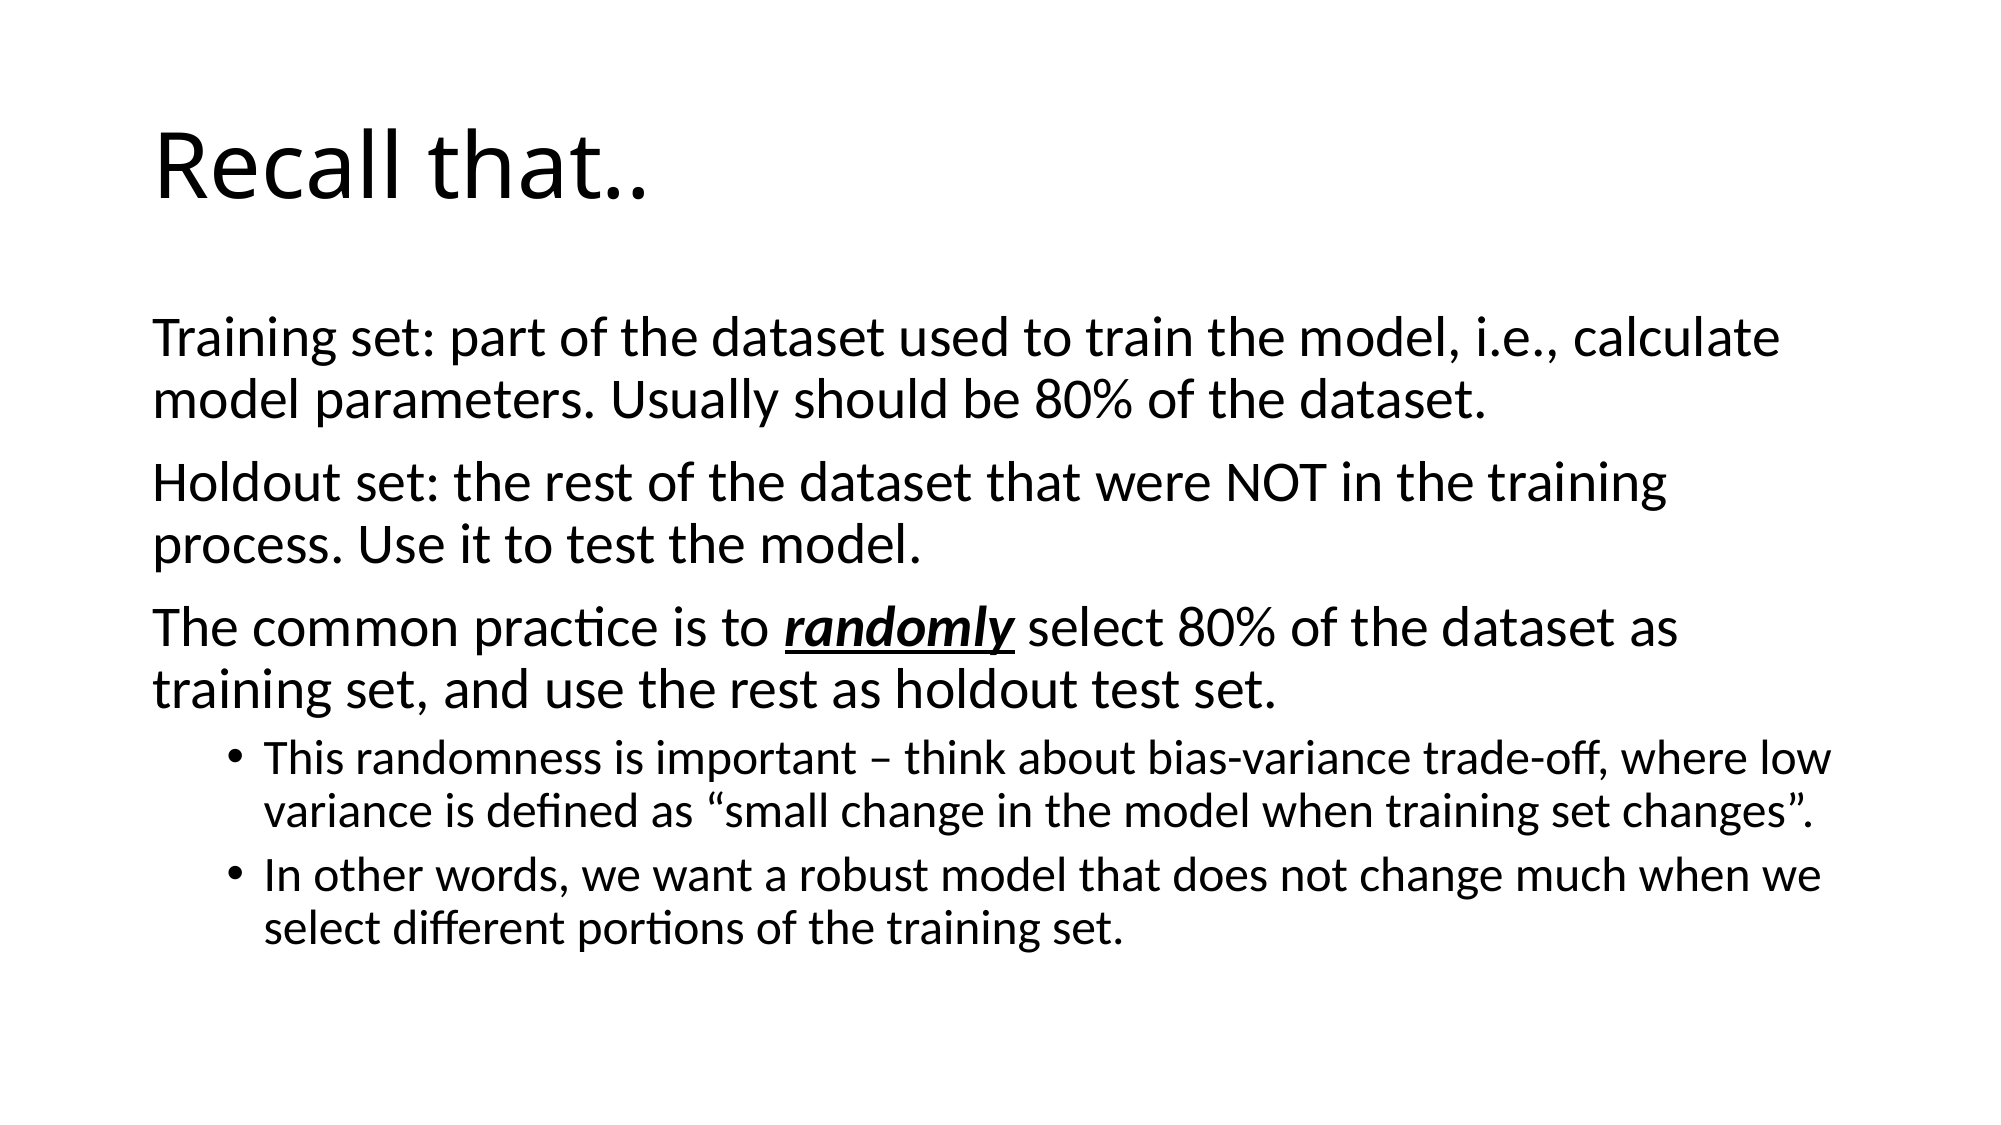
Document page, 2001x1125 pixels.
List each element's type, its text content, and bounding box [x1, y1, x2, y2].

list Training set: part of the dataset used to train the model, i.e., calculate model parameters. Usually should be 80% of the dataset. Holdout set: the rest of the dataset that were NOT in the training process. Use it to test the model. The common practice is to randomly select 80% of the dataset as training set, and use the rest as holdout test set. This randomness is important – think about bias-variance trade-off, where low variance is defined as “small change in the model when training set changes”. In other words, we want a robust model that does not change much when we select different portions of the training set. [137, 299, 1863, 1014]
title Recall that.. [137, 59, 1863, 278]
